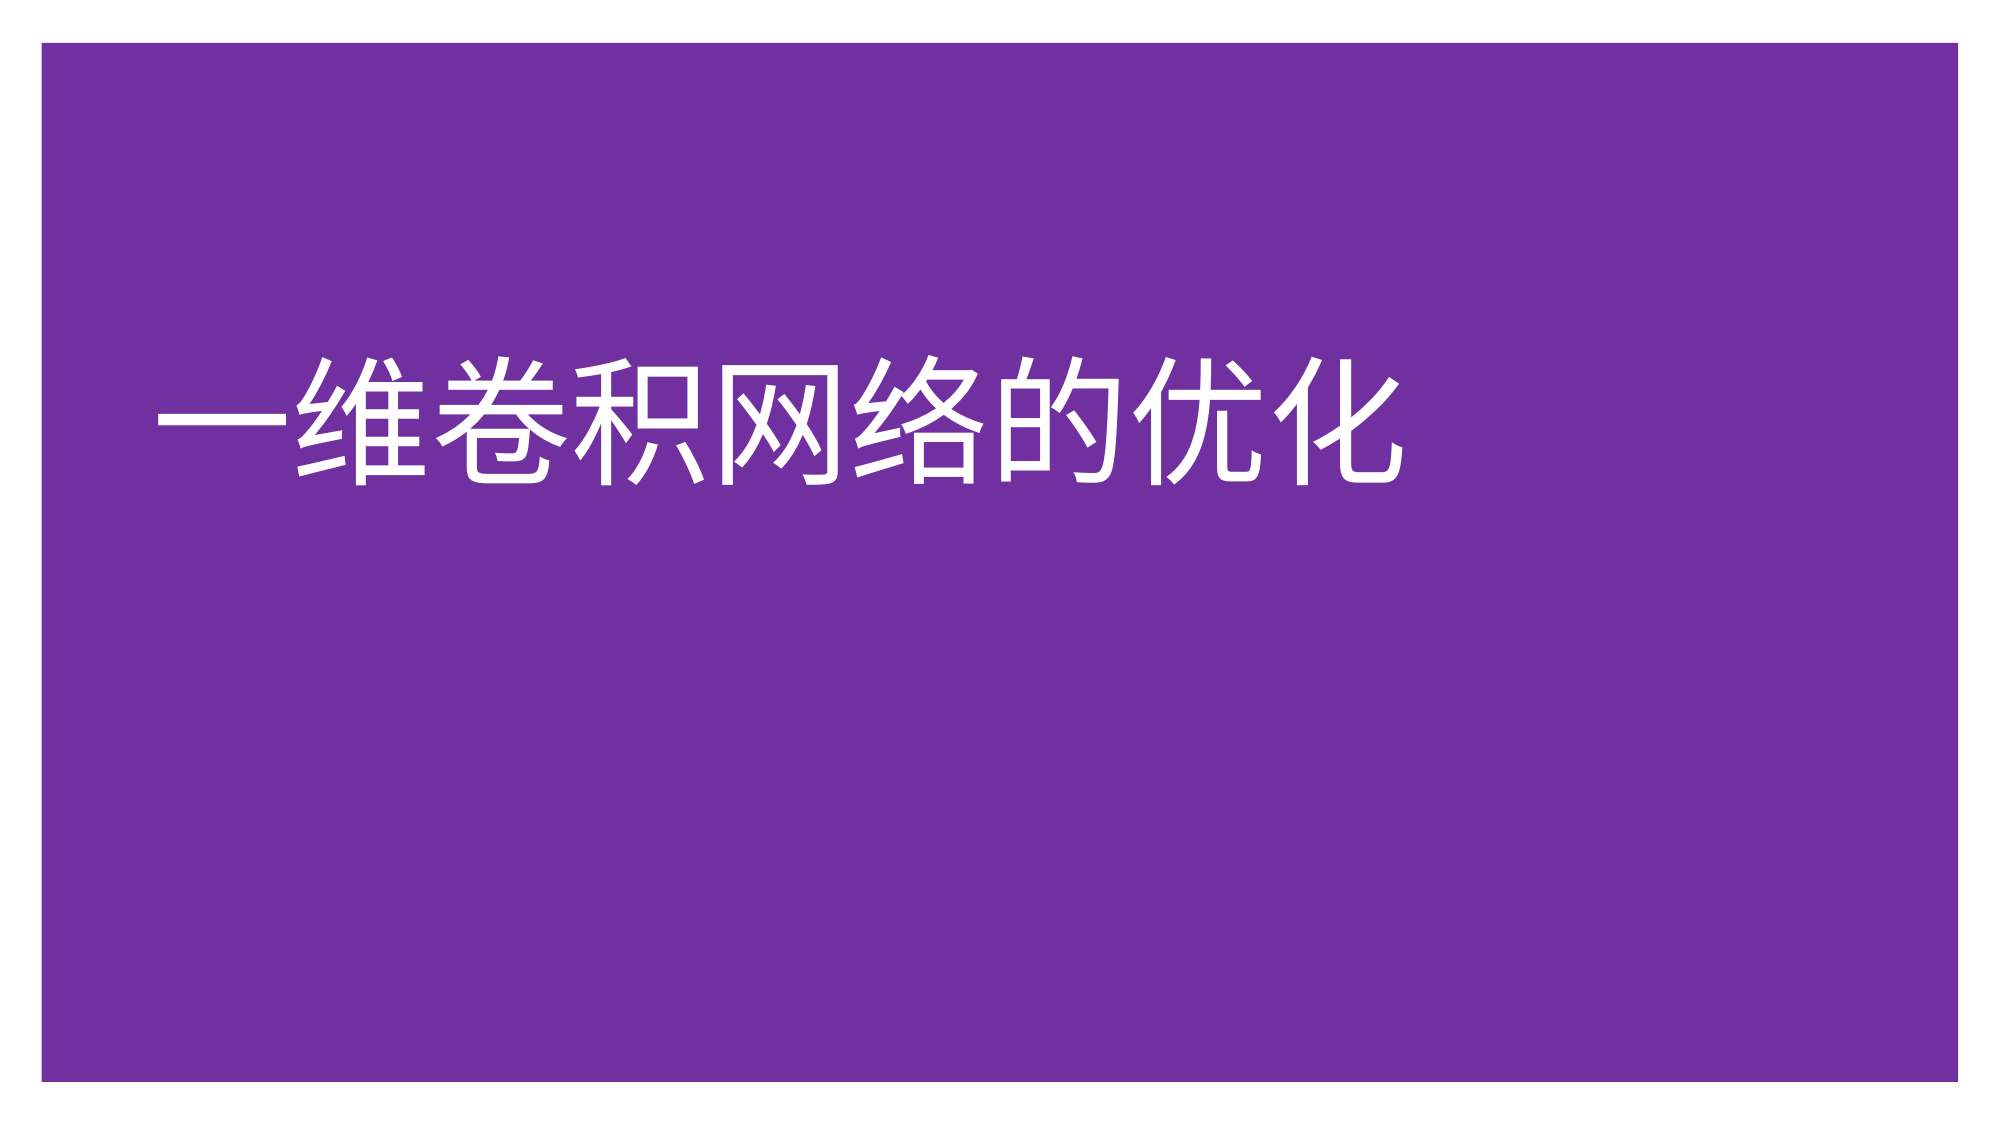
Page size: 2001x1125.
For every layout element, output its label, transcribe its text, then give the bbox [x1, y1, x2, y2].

text_box [41, 42, 1959, 1082]
title 一维卷积网络的优化 [150, 332, 1411, 523]
